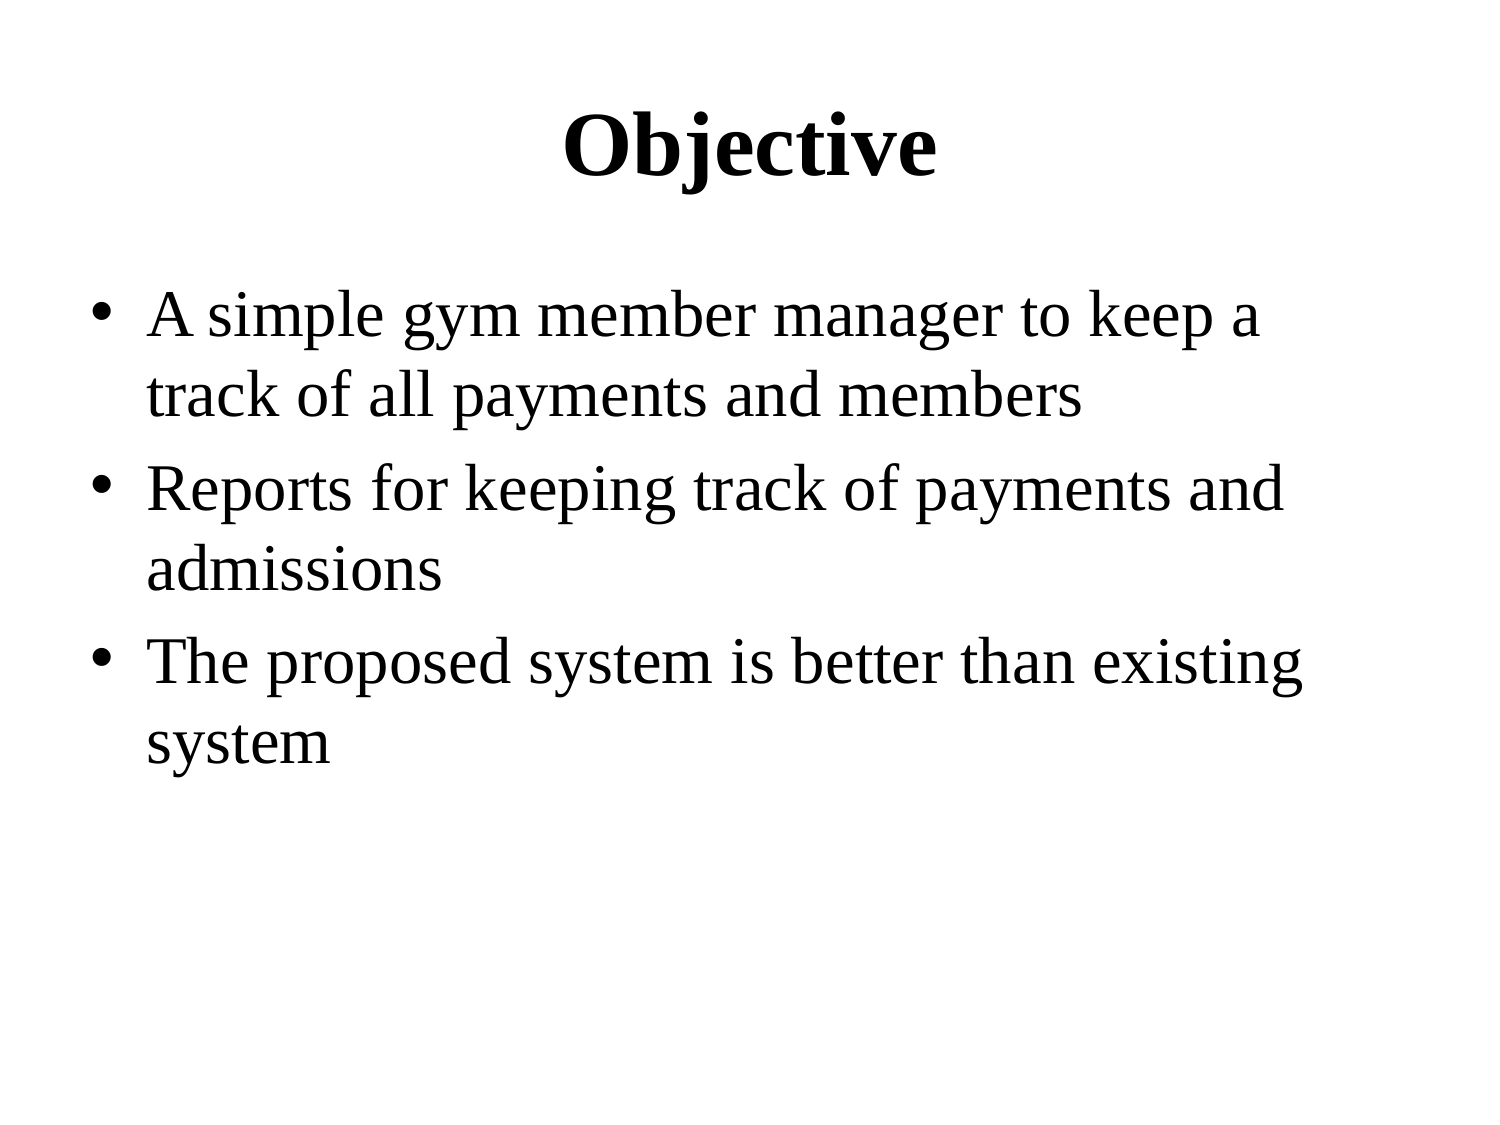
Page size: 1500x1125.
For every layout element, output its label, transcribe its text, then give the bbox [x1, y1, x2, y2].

title Objective [75, 45, 1425, 233]
list A simple gym member manager to keep a track of all payments and members Reports for keeping track of payments and admissions The proposed system is better than existing system [75, 262, 1425, 1005]
